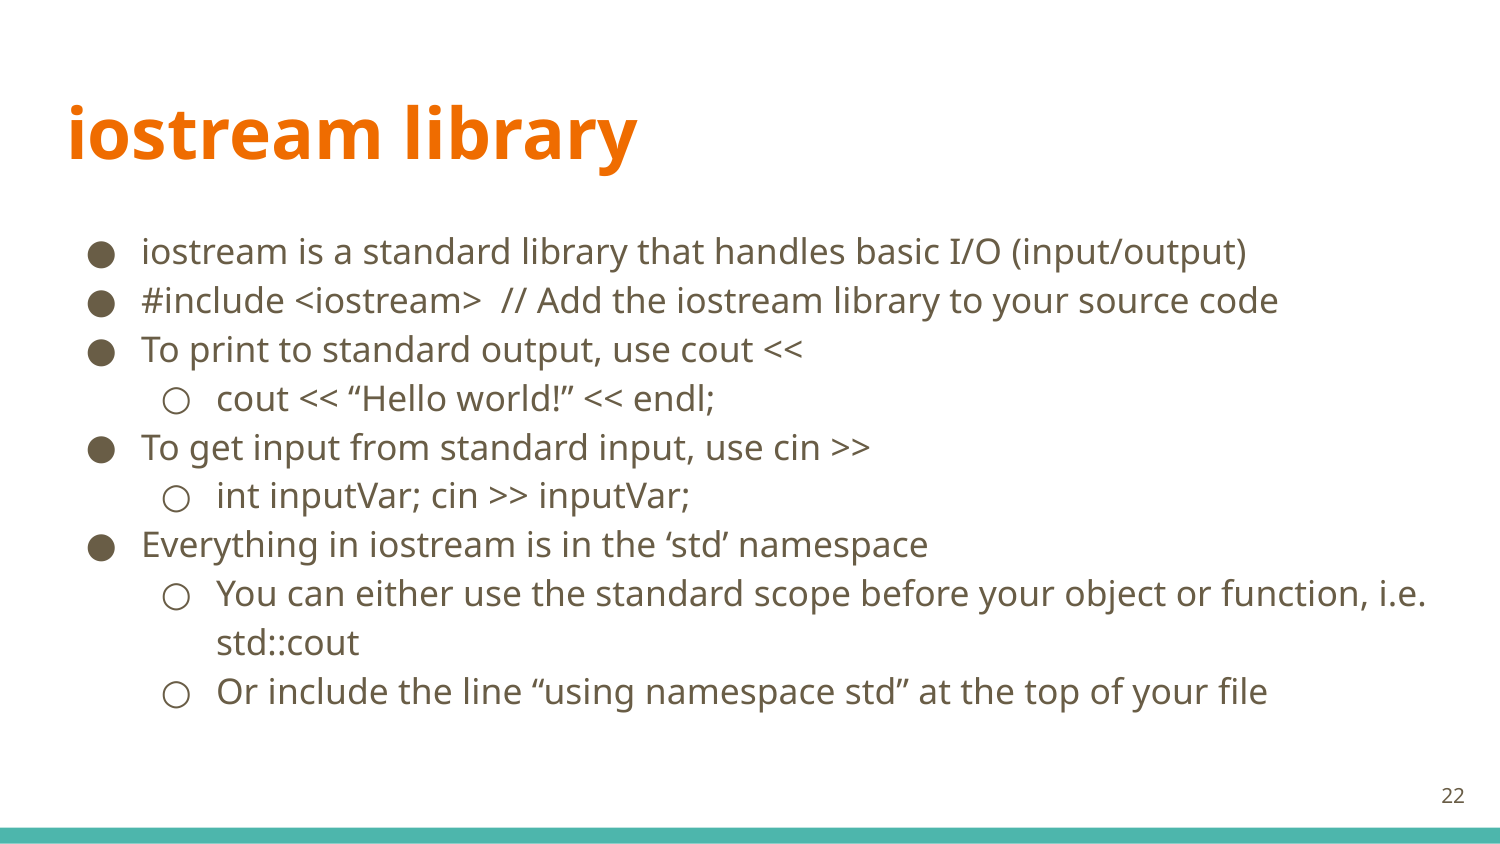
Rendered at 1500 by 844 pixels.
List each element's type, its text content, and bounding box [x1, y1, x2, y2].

list iostream is a standard library that handles basic I/O (input/output) #include <iostream> // Add the iostream library to your source code To print to standard output, use cout << cout << “Hello world!” << endl; To get input from standard input, use cin >> int inputVar; cin >> inputVar; Everything in iostream is in the ‘std’ namespace You can either use the standard scope before your object or function, i.e. std::cout Or include the line “using namespace std” at the top of your file [51, 207, 1449, 750]
slide_number ‹#› [1389, 764, 1480, 830]
title iostream library [51, 72, 1449, 189]
